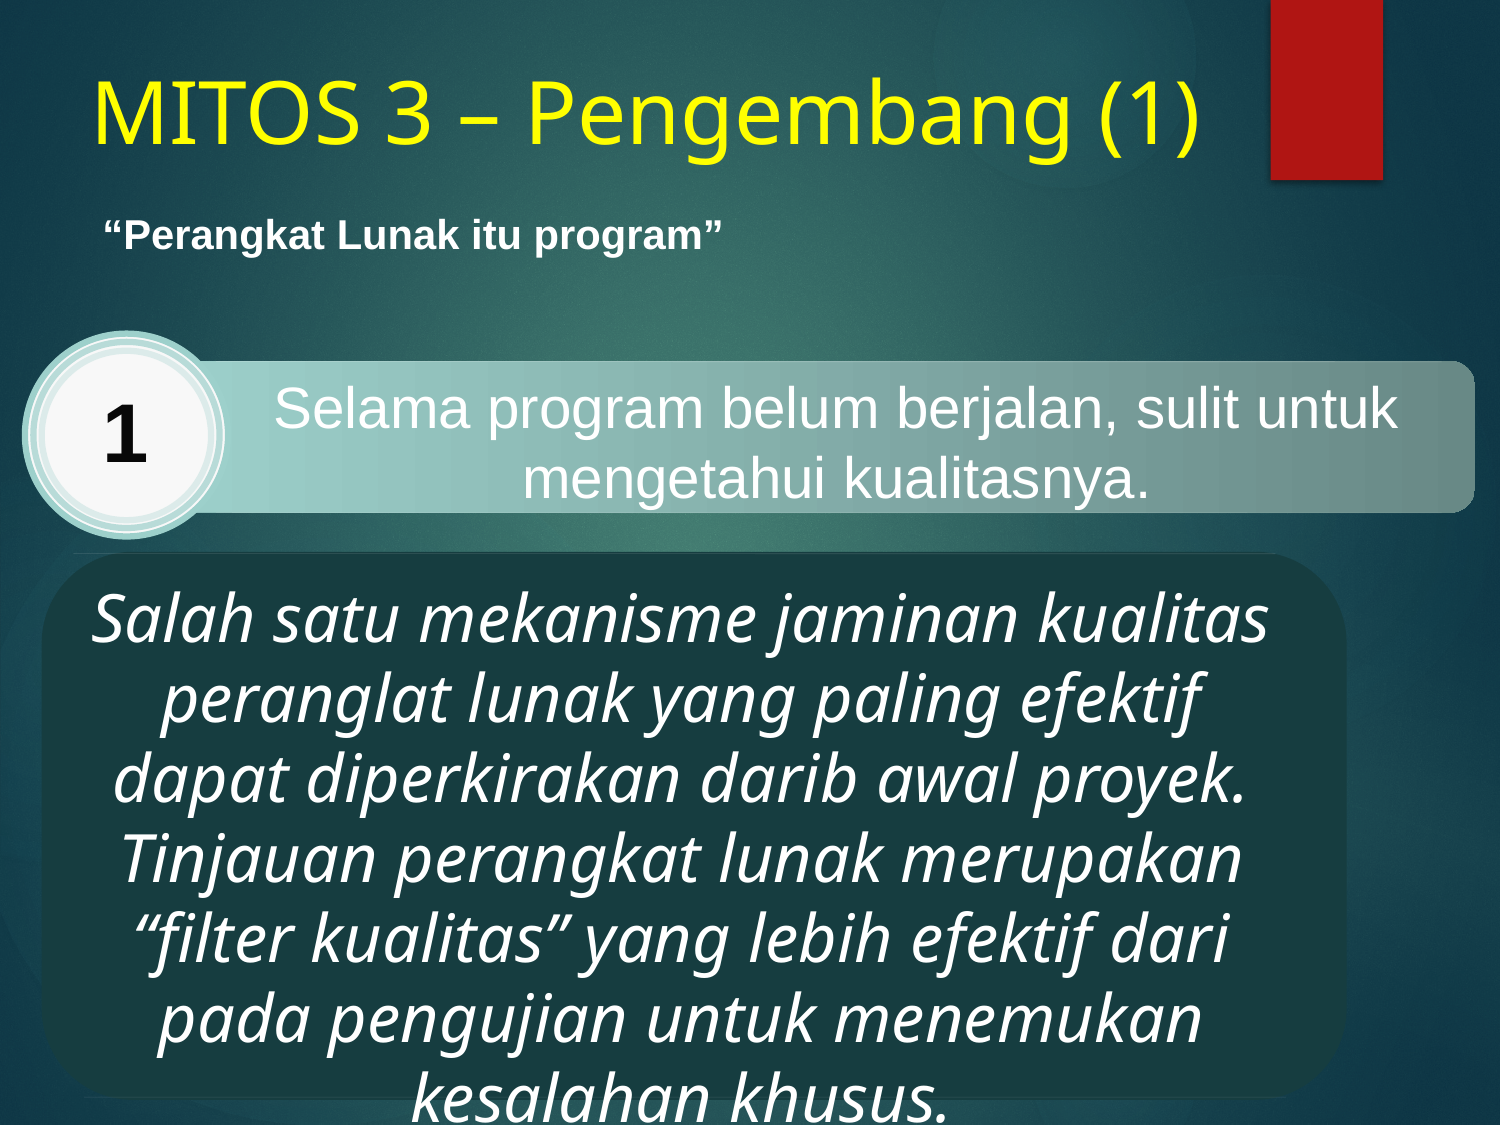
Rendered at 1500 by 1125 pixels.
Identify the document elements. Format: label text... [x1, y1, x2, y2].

text_box “Perangkat Lunak itu program” [87, 200, 1125, 265]
title MITOS 3 – Pengembang (1) [75, 50, 1313, 213]
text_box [24, 333, 229, 537]
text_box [234, 360, 1476, 513]
text_box Salah satu mekanisme jaminan kualitas peranglat lunak yang paling efektif dapat diperkirakan darib awal proyek. Tinjauan perangkat lunak merupakan “filter kualitas” yang lebih efektif dari pada pengujian untuk menemukan kesalahan khusus. [73, 1109, 1291, 1125]
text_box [41, 551, 1347, 1101]
